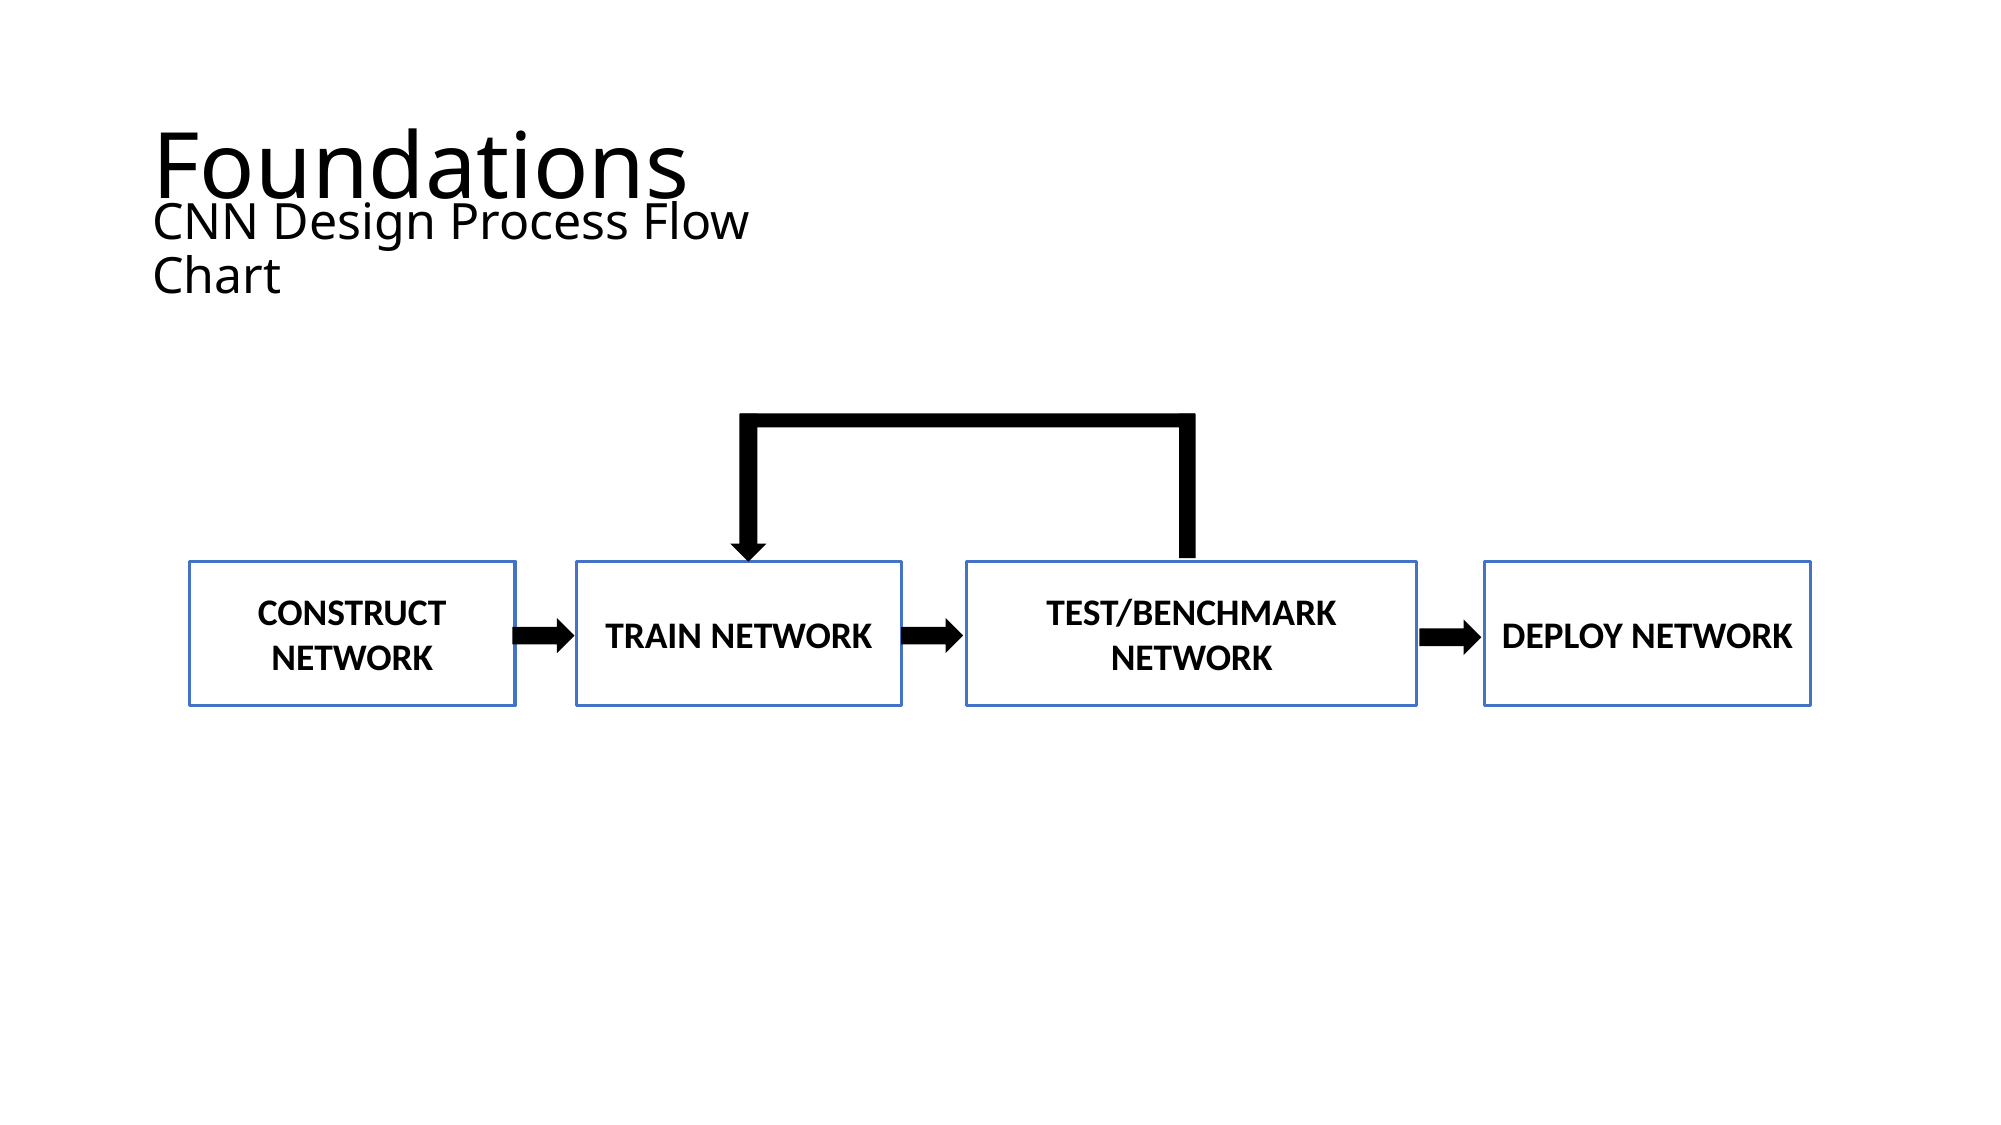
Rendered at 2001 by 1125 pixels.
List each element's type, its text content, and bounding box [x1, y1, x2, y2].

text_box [189, 413, 1811, 706]
text_box Foundations [137, 59, 1863, 278]
